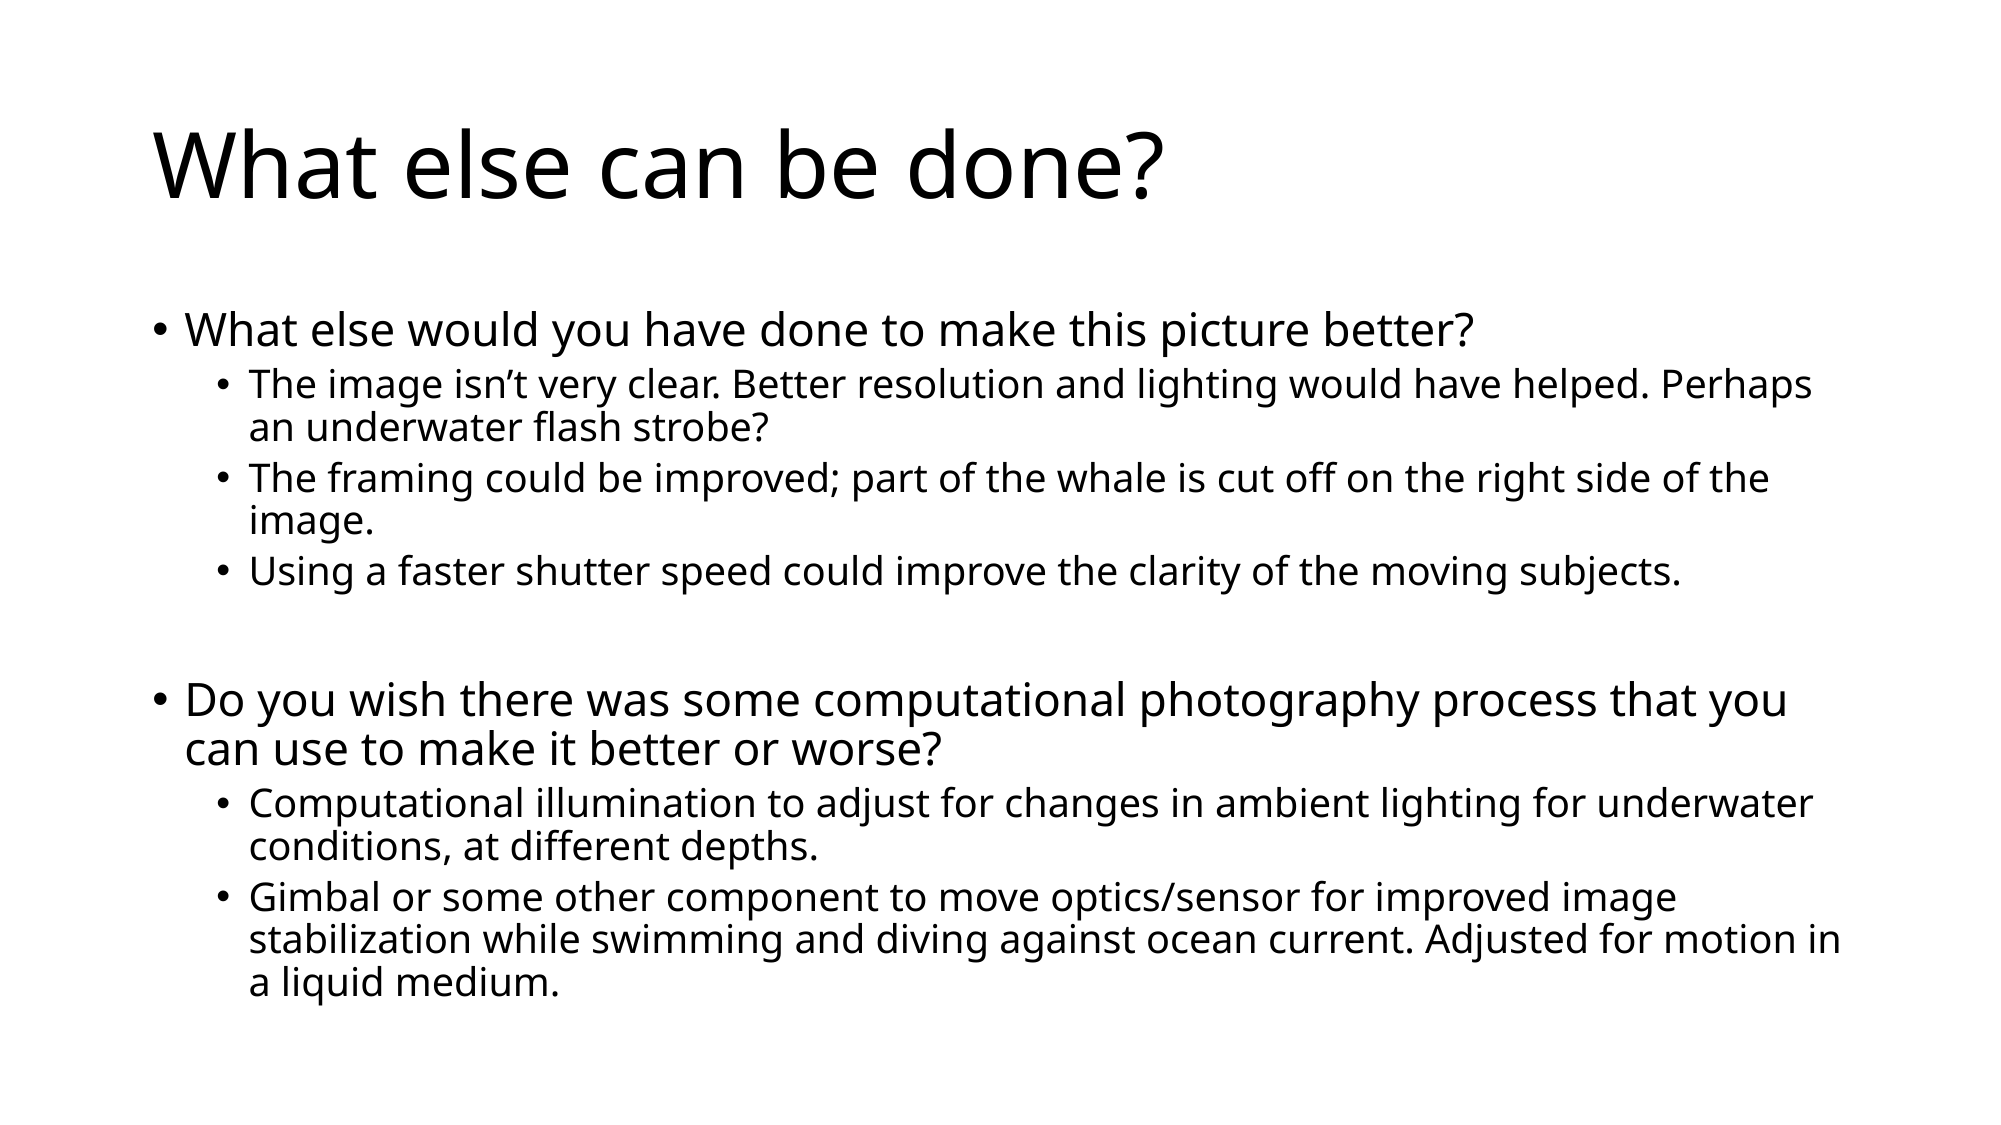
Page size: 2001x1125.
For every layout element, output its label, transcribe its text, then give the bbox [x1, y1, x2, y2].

title What else can be done? [137, 59, 1863, 278]
list What else would you have done to make this picture better? The image isn’t very clear. Better resolution and lighting would have helped. Perhaps an underwater flash strobe? The framing could be improved; part of the whale is cut off on the right side of the image. Using a faster shutter speed could improve the clarity of the moving subjects. Do you wish there was some computational photography process that you can use to make it better or worse? Computational illumination to adjust for changes in ambient lighting for underwater conditions, at different depths. Gimbal or some other component to move optics/sensor for improved image stabilization while swimming and diving against ocean current. Adjusted for motion in a liquid medium. [137, 299, 1863, 1014]
